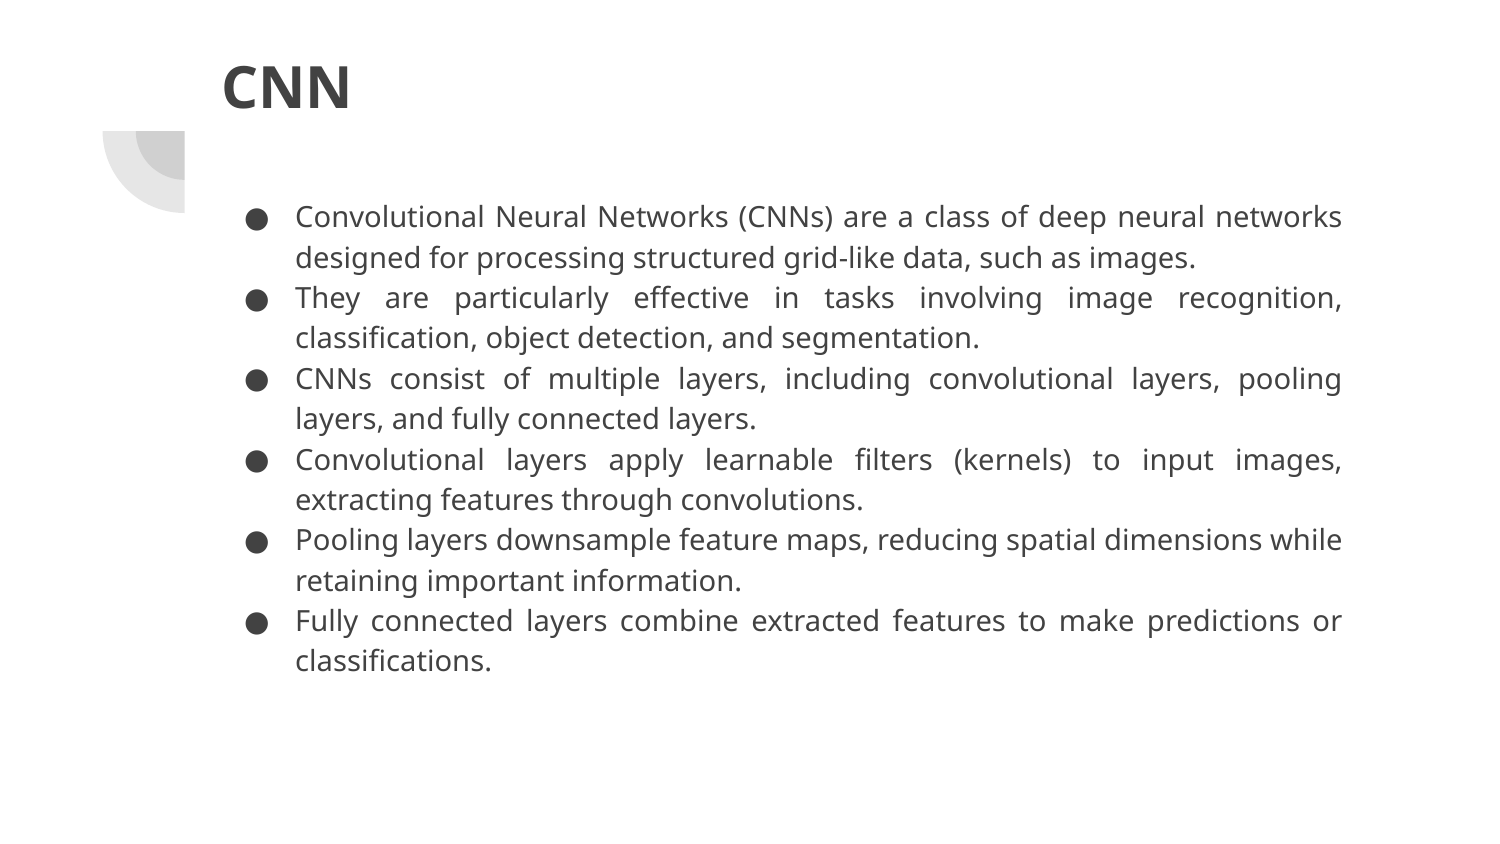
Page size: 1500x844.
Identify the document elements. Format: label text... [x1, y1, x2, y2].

list Convolutional Neural Networks (CNNs) are a class of deep neural networks designed for processing structured grid-like data, such as images. They are particularly effective in tasks involving image recognition, classification, object detection, and segmentation. CNNs consist of multiple layers, including convolutional layers, pooling layers, and fully connected layers. Convolutional layers apply learnable filters (kernels) to input images, extracting features through convolutions. Pooling layers downsample feature maps, reducing spatial dimensions while retaining important information. Fully connected layers combine extracted features to make predictions or classifications. [205, 178, 1359, 789]
title CNN [206, 35, 1360, 200]
